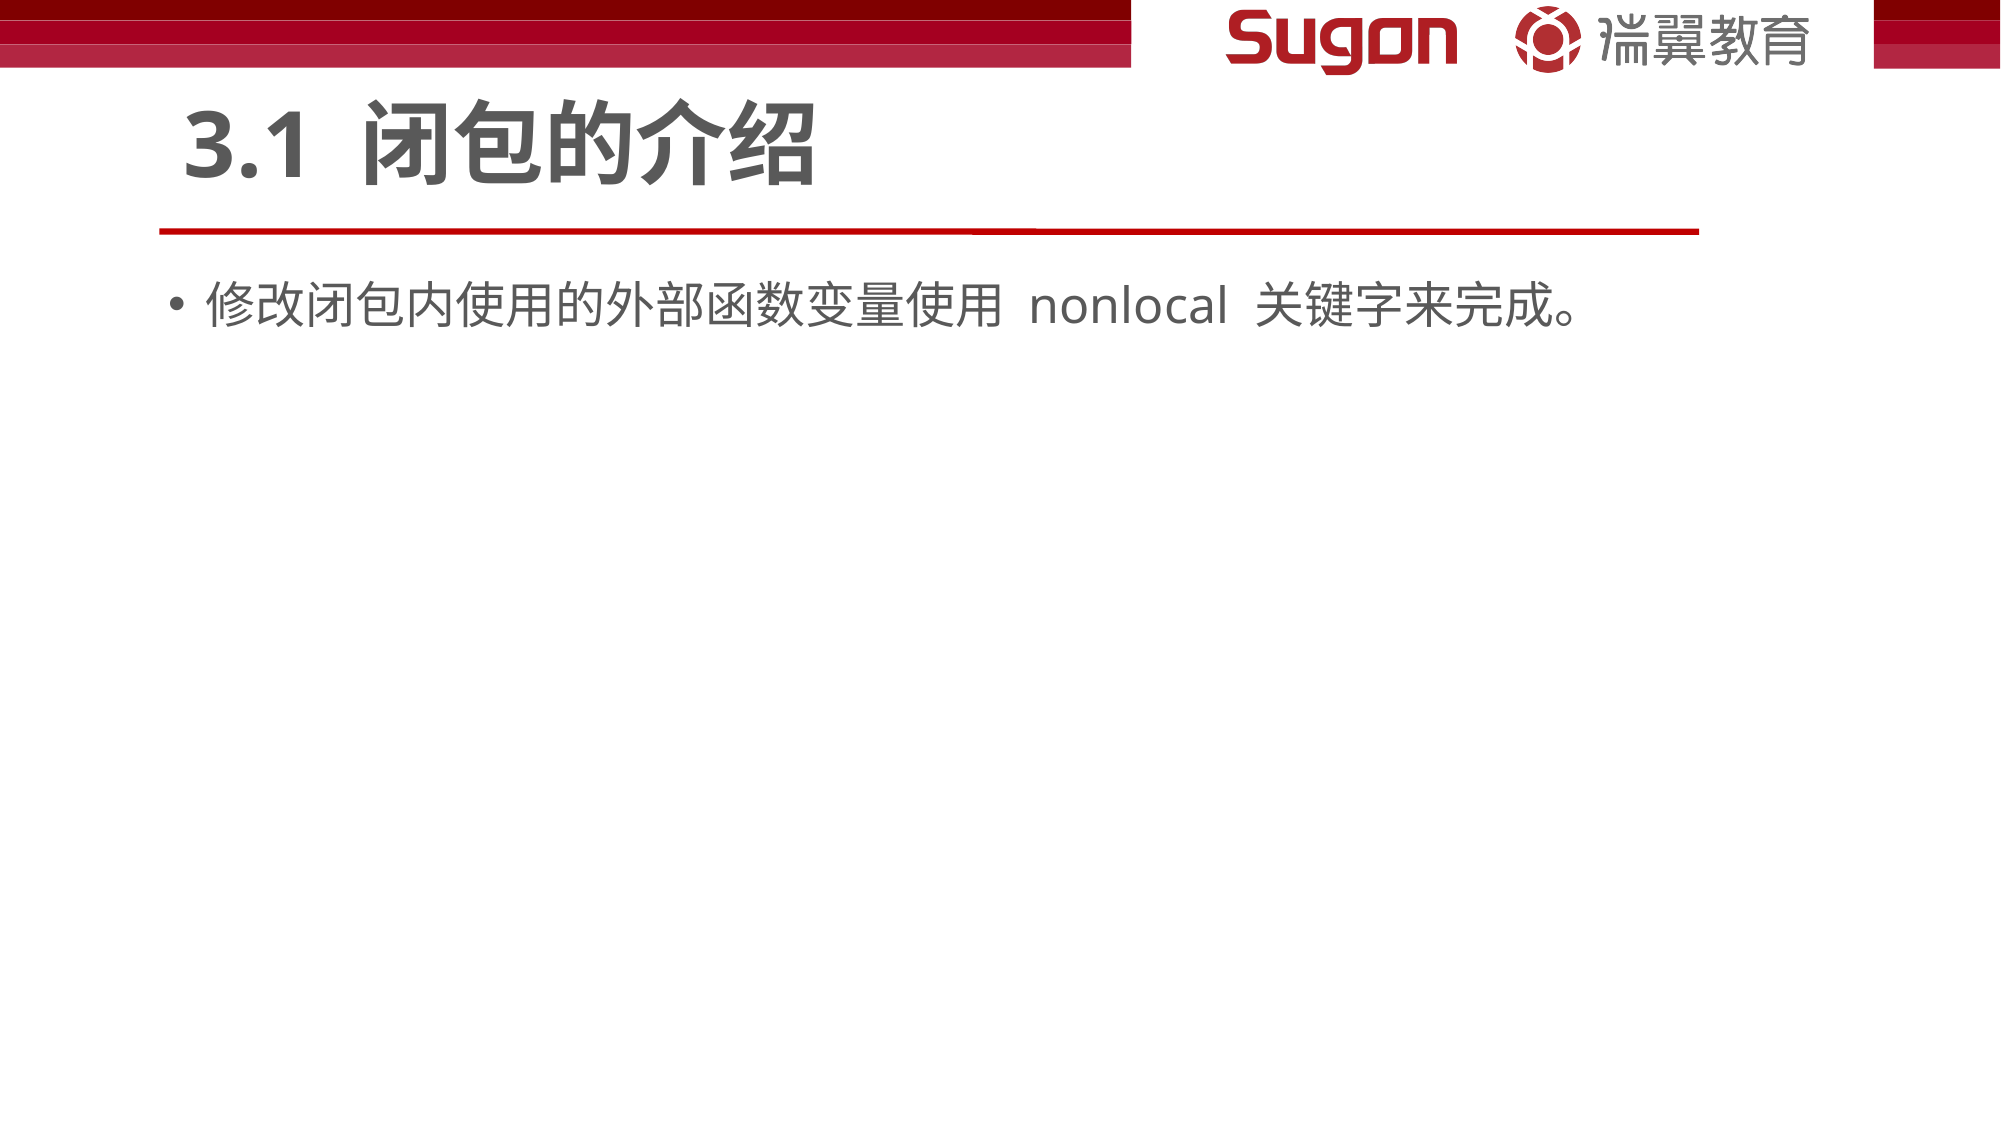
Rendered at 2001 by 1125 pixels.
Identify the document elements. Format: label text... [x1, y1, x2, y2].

picture [1515, 6, 1809, 73]
title 3.1 闭包的介绍 [169, 91, 1895, 214]
list 修改闭包内使用的外部函数变量使用 nonlocal 关键字来完成。 [153, 253, 1879, 1028]
picture [1194, 0, 1484, 91]
